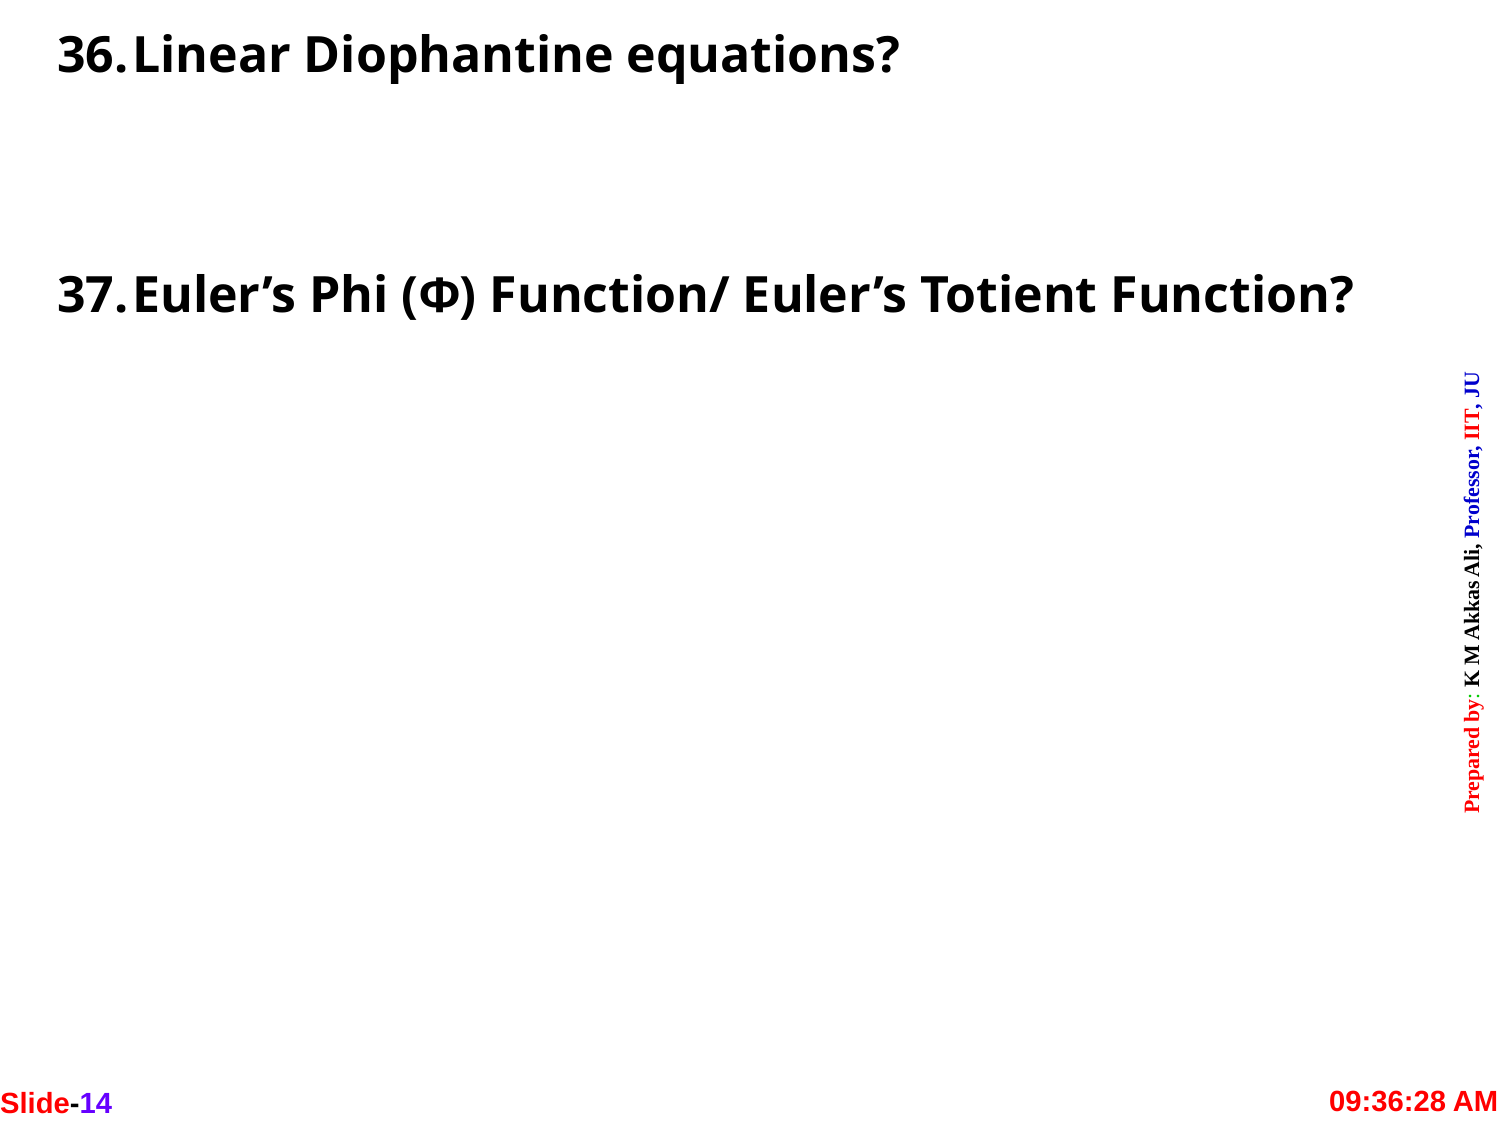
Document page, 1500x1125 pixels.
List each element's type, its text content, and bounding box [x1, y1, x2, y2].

slide_number Slide-14 [0, 1076, 336, 1125]
text_box Linear Diophantine equations? Euler’s Phi (Φ) Function/ Euler’s Totient Function? [42, 15, 1471, 390]
